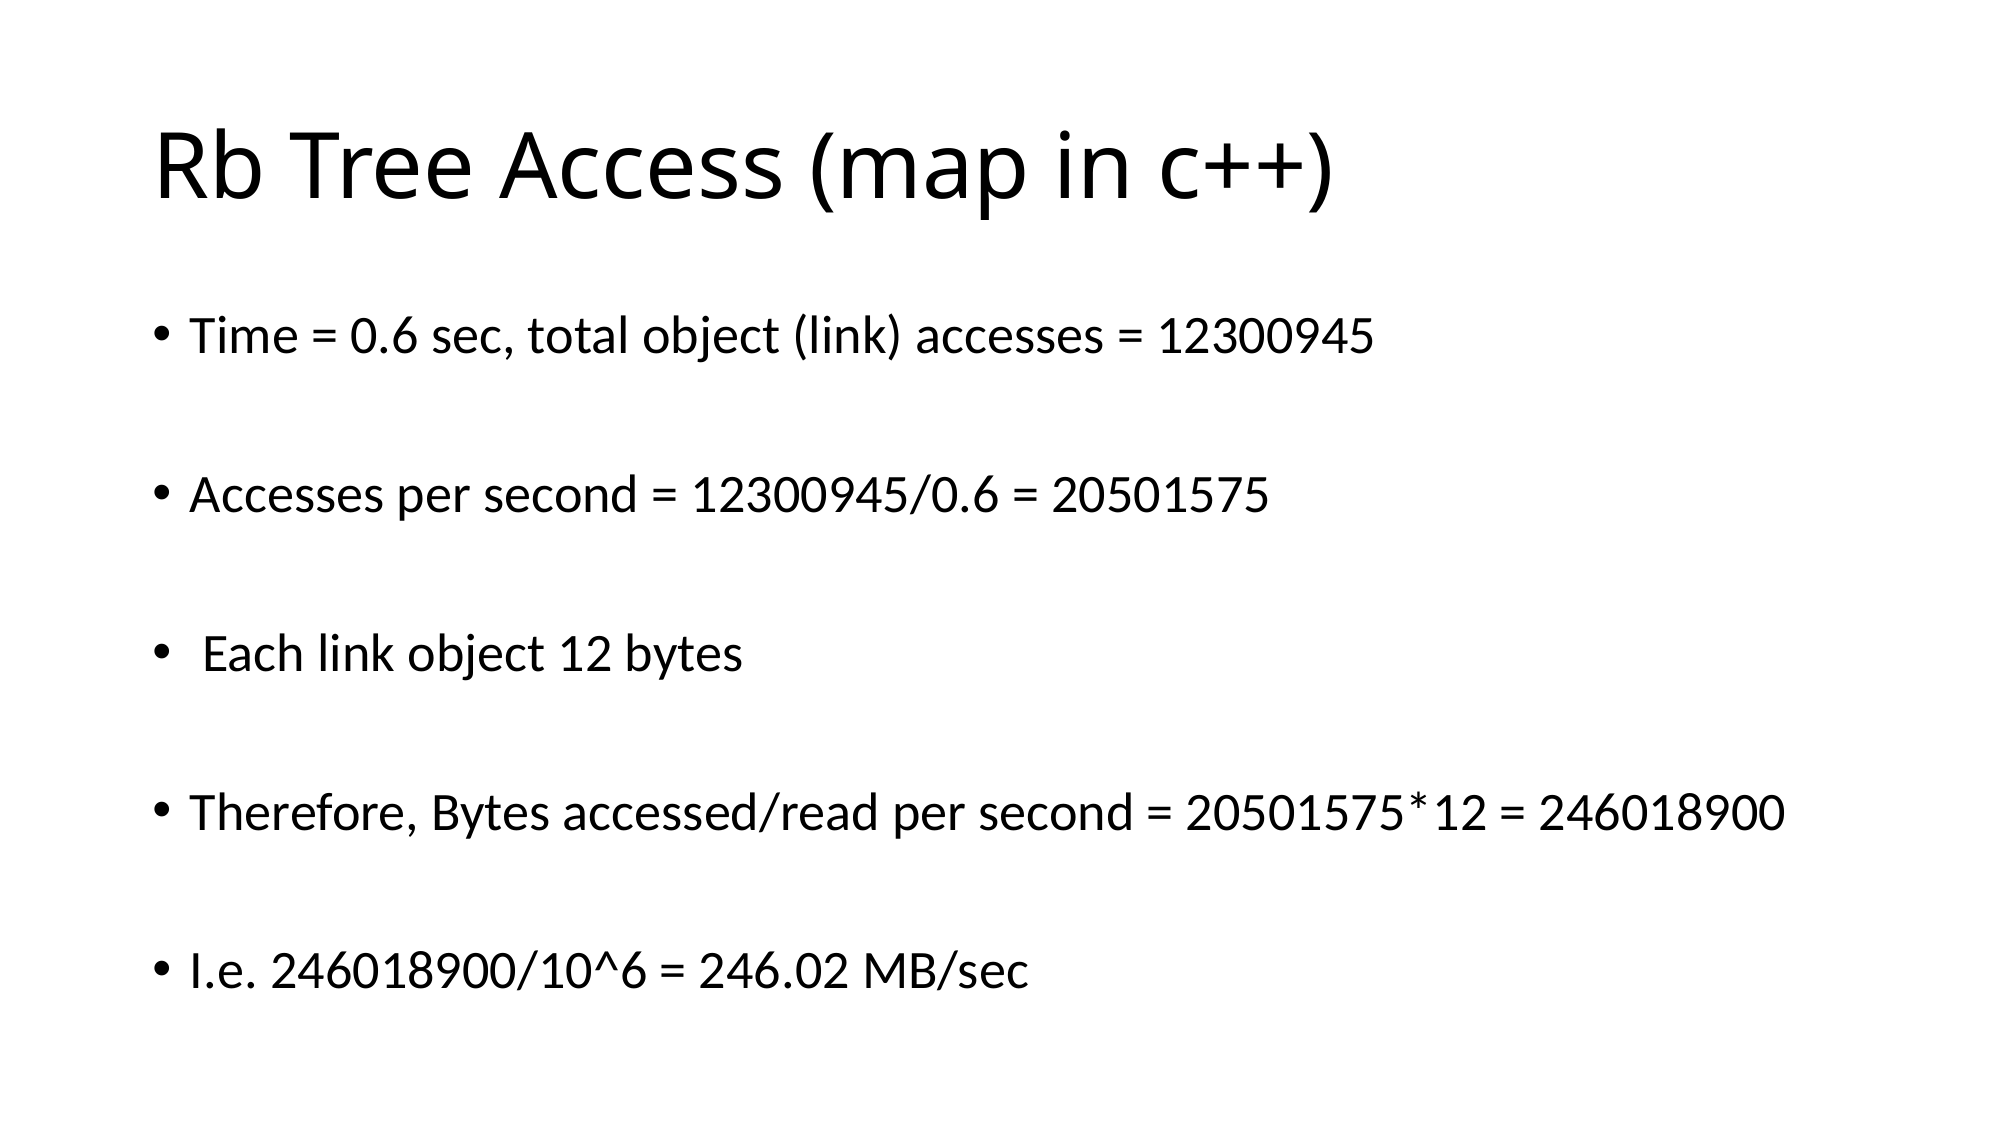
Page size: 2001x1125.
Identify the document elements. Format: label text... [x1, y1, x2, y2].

list Time = 0.6 sec, total object (link) accesses = 12300945 Accesses per second = 12300945/0.6 = 20501575 Each link object 12 bytes Therefore, Bytes accessed/read per second = 20501575*12 = 246018900 I.e. 246018900/10^6 = 246.02 MB/sec [137, 299, 1863, 1014]
title Rb Tree Access (map in c++) [137, 59, 1863, 278]
